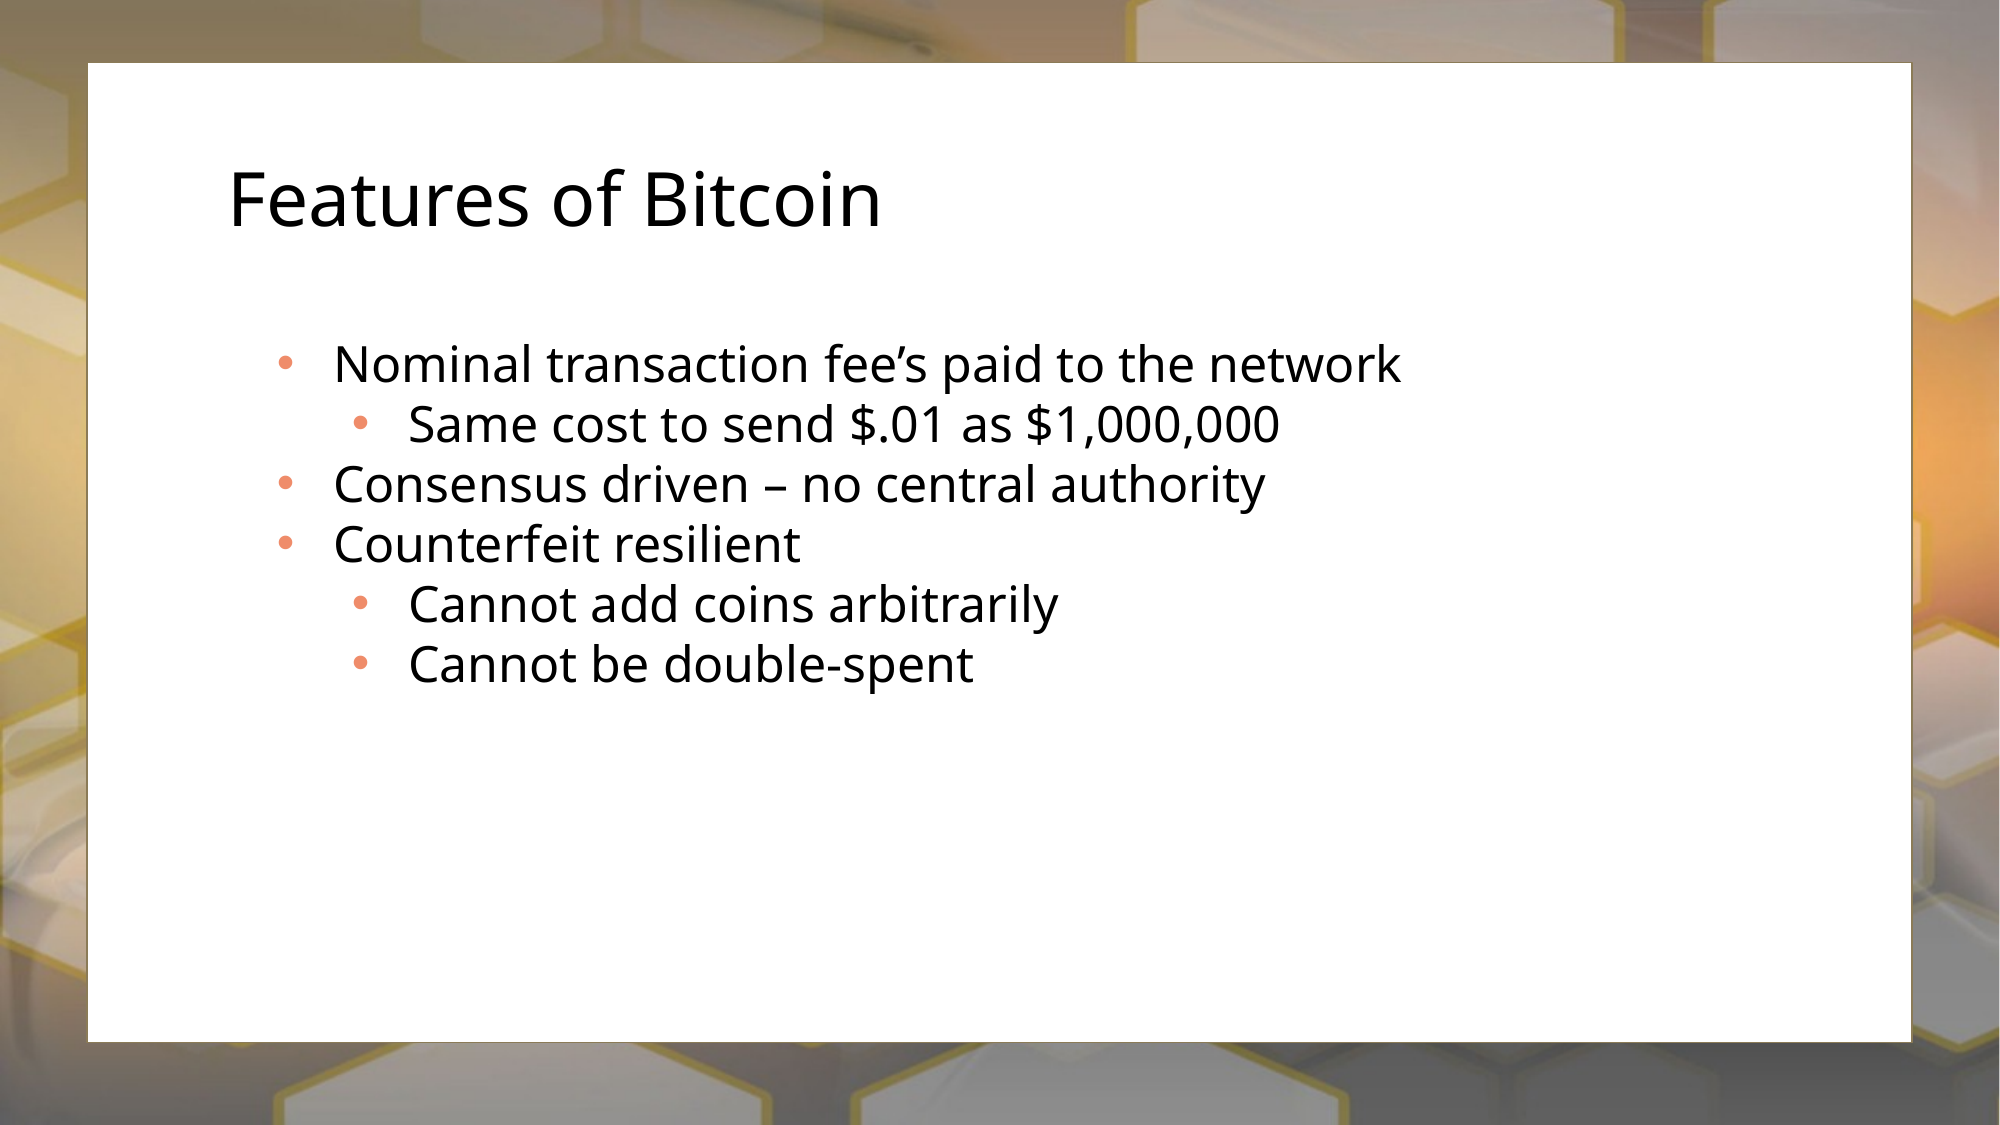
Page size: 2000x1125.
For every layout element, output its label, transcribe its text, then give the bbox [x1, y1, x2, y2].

text_box Nominal transaction fee’s paid to the network Same cost to send $.01 as $1,000,000 Consensus driven – no central authority Counterfeit resilient Cannot add coins arbitrarily Cannot be double-spent [262, 324, 1700, 700]
title Features of Bitcoin [212, 62, 1788, 250]
picture [0, 0, 2000, 1125]
